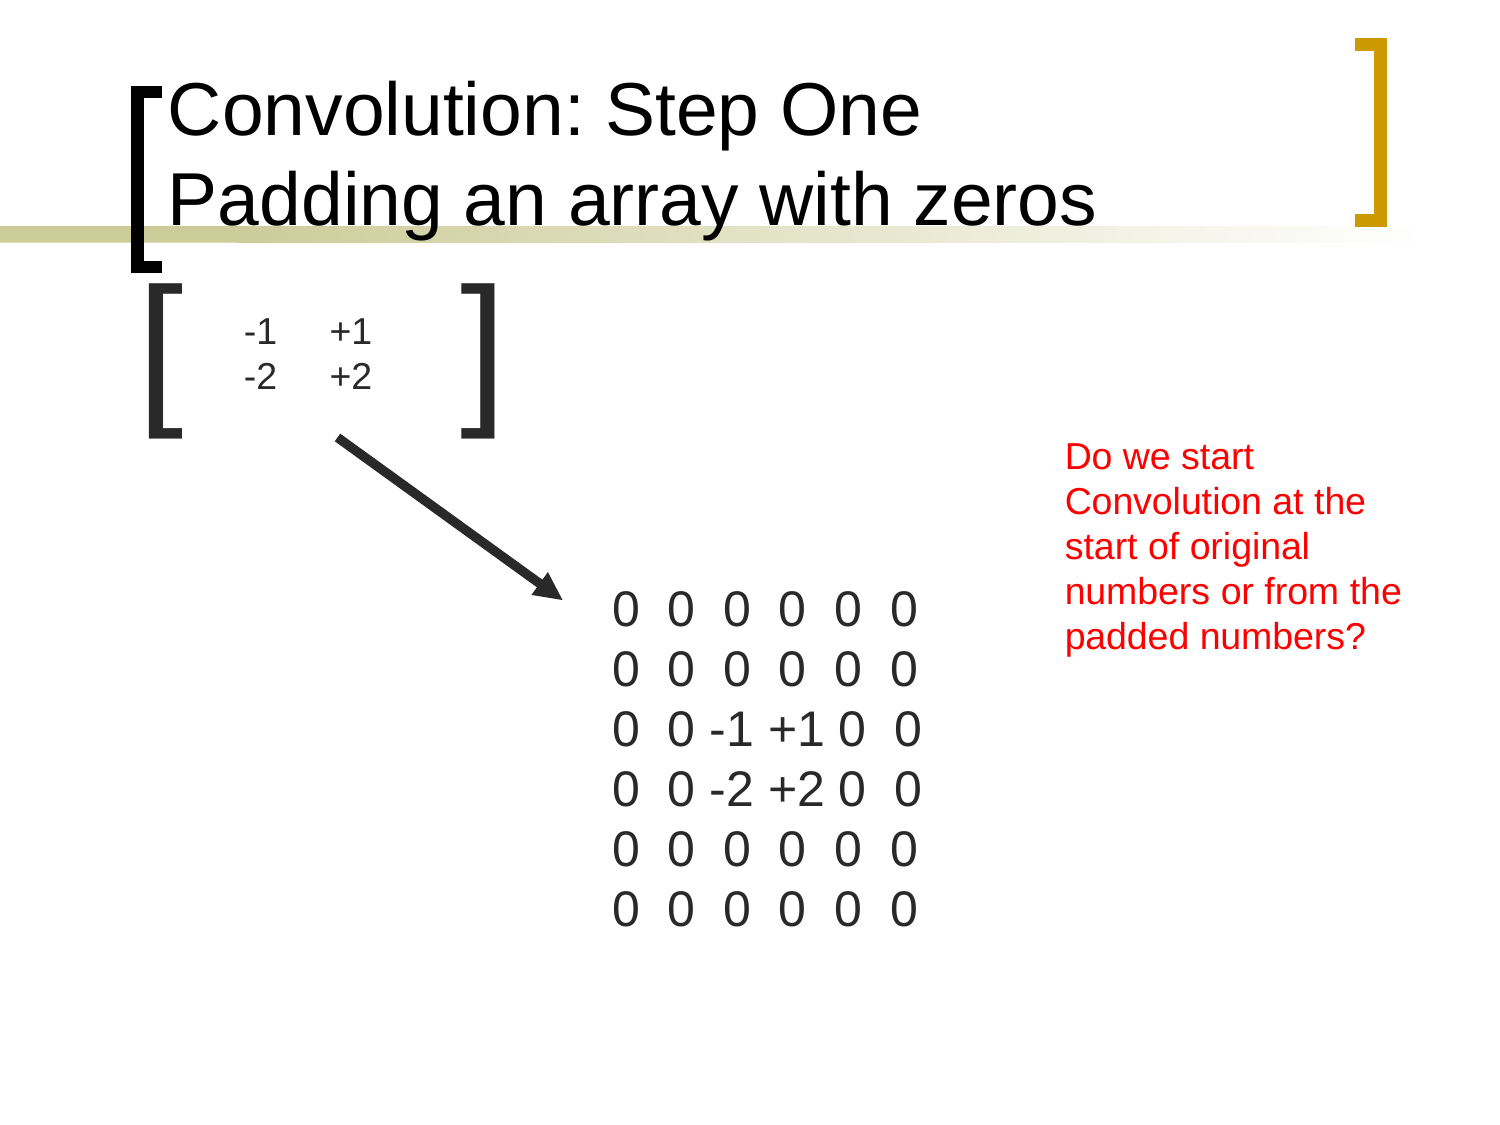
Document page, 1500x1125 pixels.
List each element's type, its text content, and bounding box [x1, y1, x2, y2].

title Convolution: Step One Padding an array with zeros [152, 15, 1328, 248]
text_box [ ] [123, 230, 534, 446]
text_box 0 0 0 0 0 0 0 0 0 0 0 0 0 0 -1 +1 0 0 0 0 -2 +2 0 0 0 0 0 0 0 0 0 0 0 0 0 0 [597, 568, 938, 944]
text_box [337, 437, 563, 601]
text_box -1 +1 -2 +2 [229, 299, 388, 405]
text_box Do we start Convolution at the start of original numbers or from the padded numbers? [1050, 424, 1450, 665]
